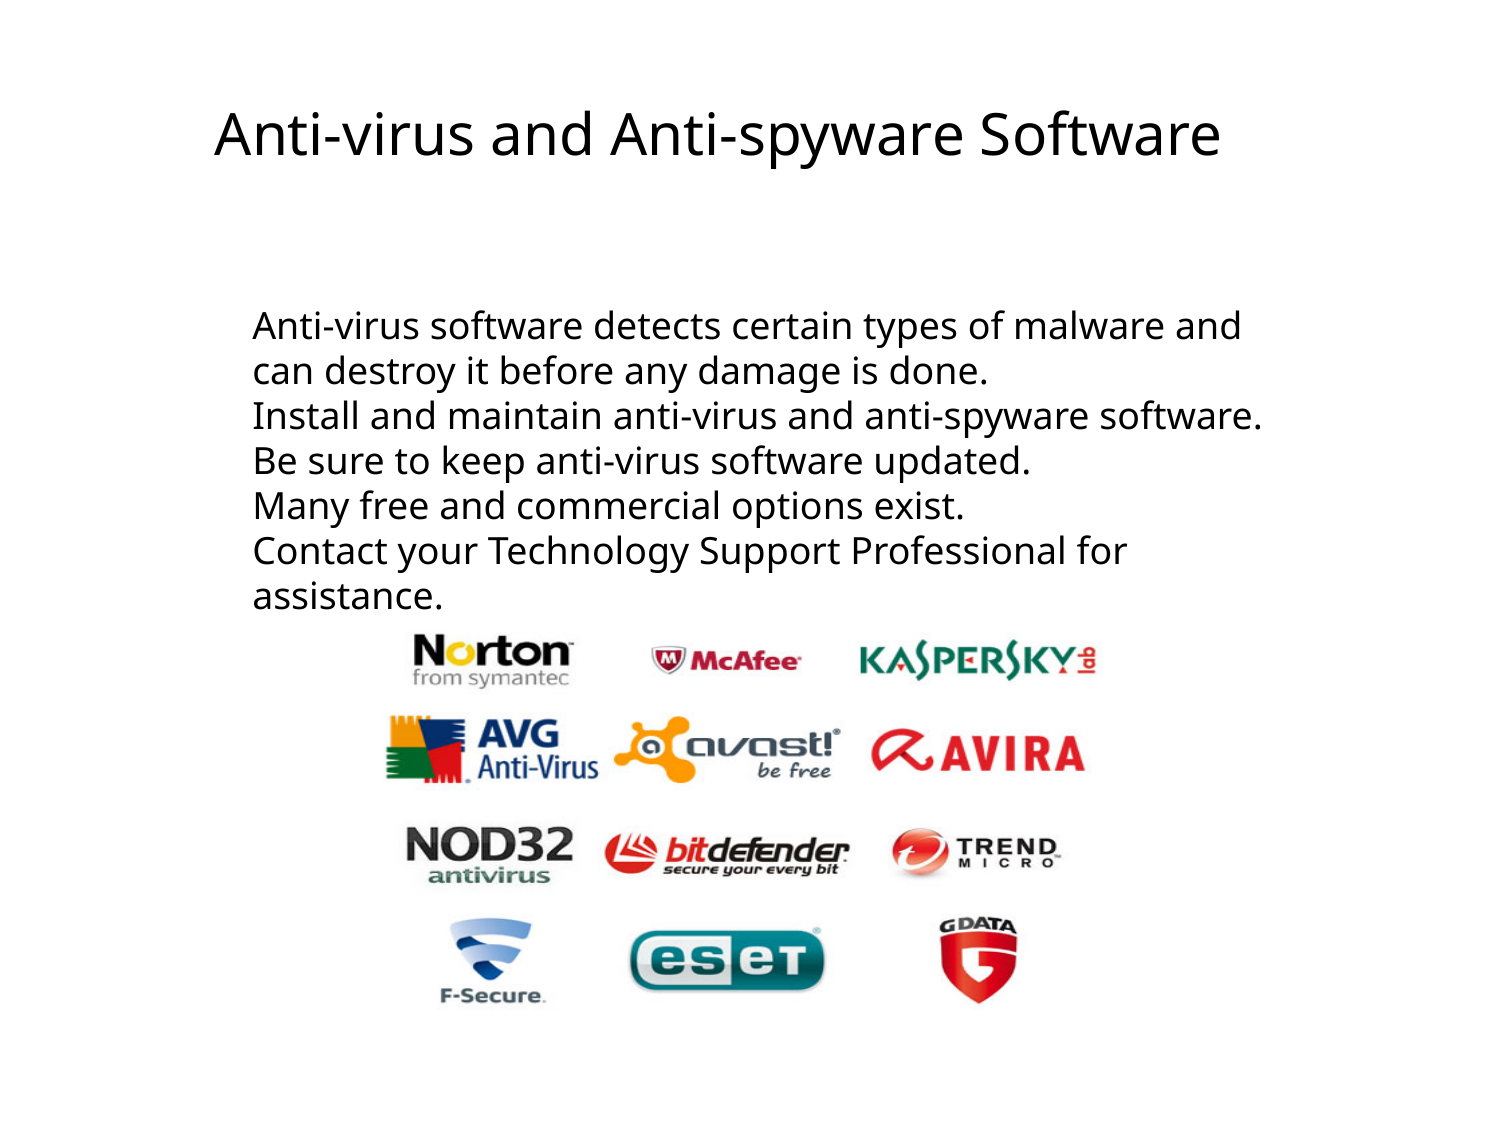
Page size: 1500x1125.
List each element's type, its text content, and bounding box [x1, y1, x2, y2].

text_box Anti-virus and Anti-spyware Software [200, 45, 1425, 175]
picture [362, 624, 1113, 1022]
text_box Anti-virus software detects certain types of malware and can destroy it before any damage is done. Install and maintain anti-virus and anti-spyware software. Be sure to keep anti-virus software updated. Many free and commercial options exist. Contact your Technology Support Professional for assistance. [237, 249, 1325, 670]
